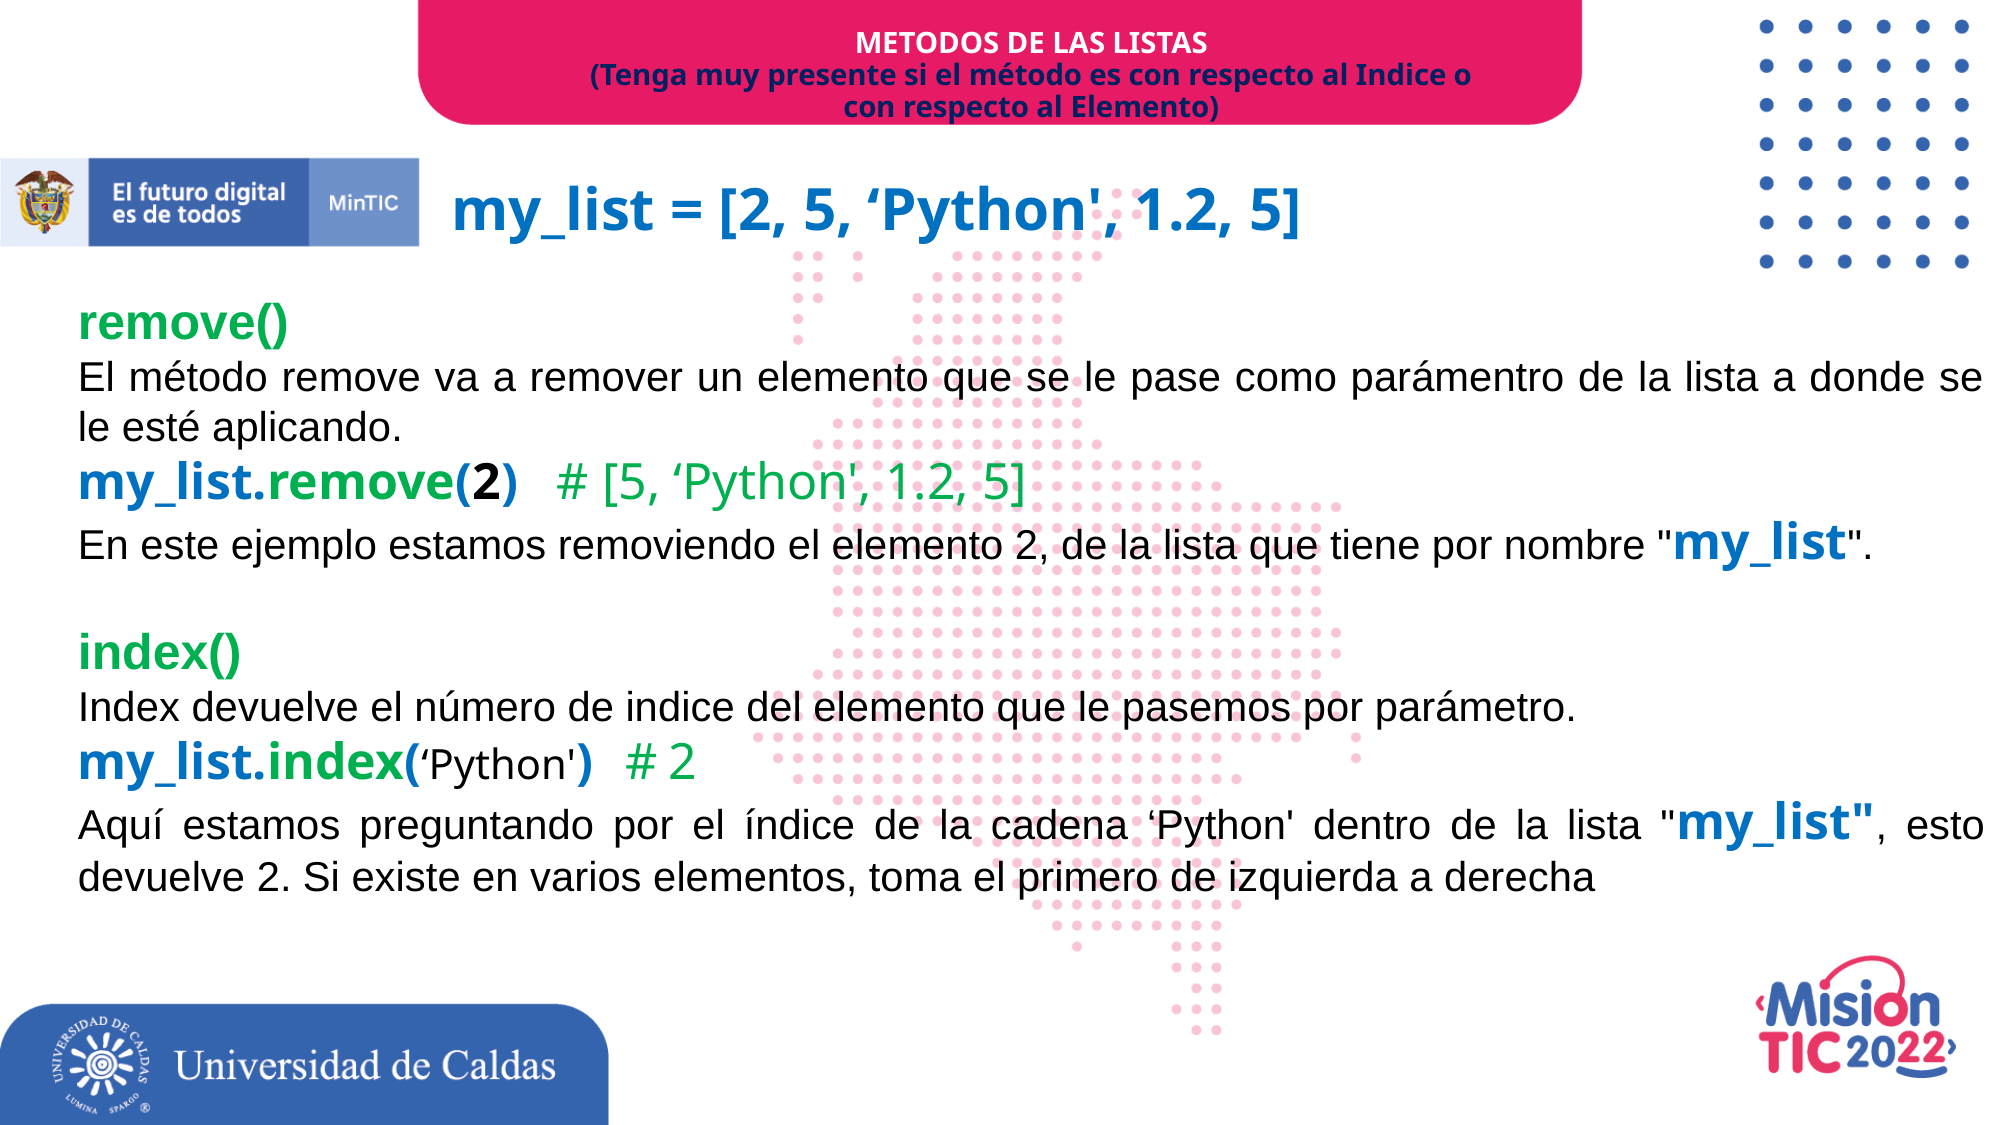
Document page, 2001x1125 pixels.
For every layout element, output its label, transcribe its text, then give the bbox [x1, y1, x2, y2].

text_box METODOS DE LAS LISTAS (Tenga muy presente si el método es con respecto al Indice o con respecto al Elemento) [558, 21, 1505, 132]
text_box my_list = [2, 5, ‘Python', 1.2, 5] [436, 164, 1318, 250]
text_box remove() El método remove va a remover un elemento que se le pase como parámentro de la lista a donde se le esté aplicando. my_list.remove(2) # [5, ‘Python', 1.2, 5] En este ejemplo estamos removiendo el elemento 2, de la lista que tiene por nombre "my_list". index() Index devuelve el número de indice del elemento que le pasemos por parámetro. my_list.index(‘Python') # 2 Aquí estamos preguntando por el índice de la cadena ‘Python' dentro de la lista "my_list", esto devuelve 2. Si existe en varios elementos, toma el primero de izquierda a derecha [62, 281, 2000, 907]
picture [0, 0, 2000, 1125]
